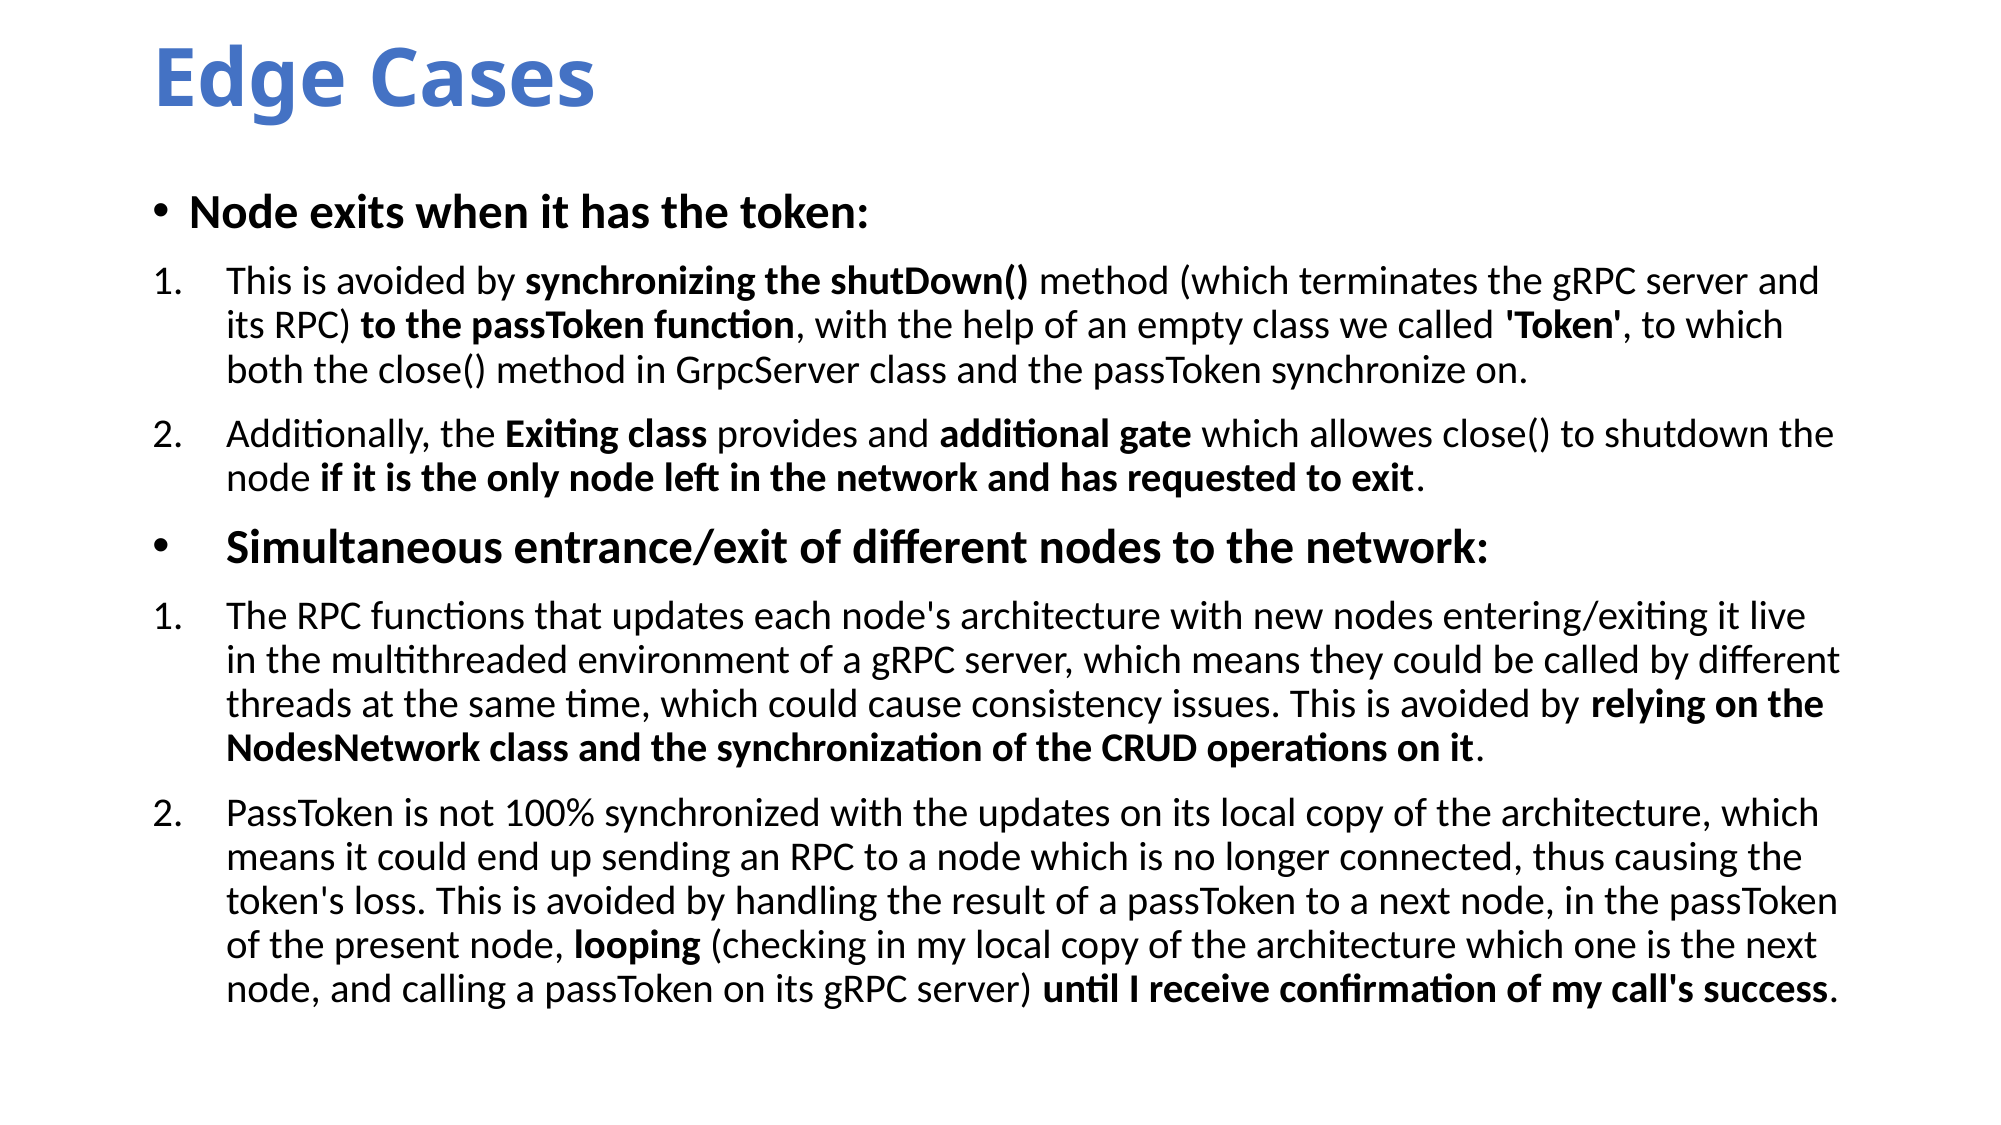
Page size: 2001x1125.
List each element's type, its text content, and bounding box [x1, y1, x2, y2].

list Node exits when it has the token: This is avoided by synchronizing the shutDown() method (which terminates the gRPC server and its RPC) to the passToken function, with the help of an empty class we called 'Token', to which both the close() method in GrpcServer class and the passToken synchronize on. Additionally, the Exiting class provides and additional gate which allowes close() to shutdown the node if it is the only node left in the network and has requested to exit. Simultaneous entrance/exit of different nodes to the network: The RPC functions that updates each node's architecture with new nodes entering/exiting it live in the multithreaded environment of a gRPC server, which means they could be called by different threads at the same time, which could cause consistency issues. This is avoided by relying on the NodesNetwork class and the synchronization of the CRUD operations on it. PassToken is not 100% synchronized with the updates on its local copy of the architecture, which means it could end up sending an RPC to a node which is no longer connected, thus causing the token's loss. This is avoided by handling the result of a passToken to a next node, in the passToken of the present node, looping (checking in my local copy of the architecture which one is the next node, and calling a passToken on its gRPC server) until I receive confirmation of my call's success. [137, 178, 1863, 1066]
title Edge Cases [137, 29, 1863, 132]
